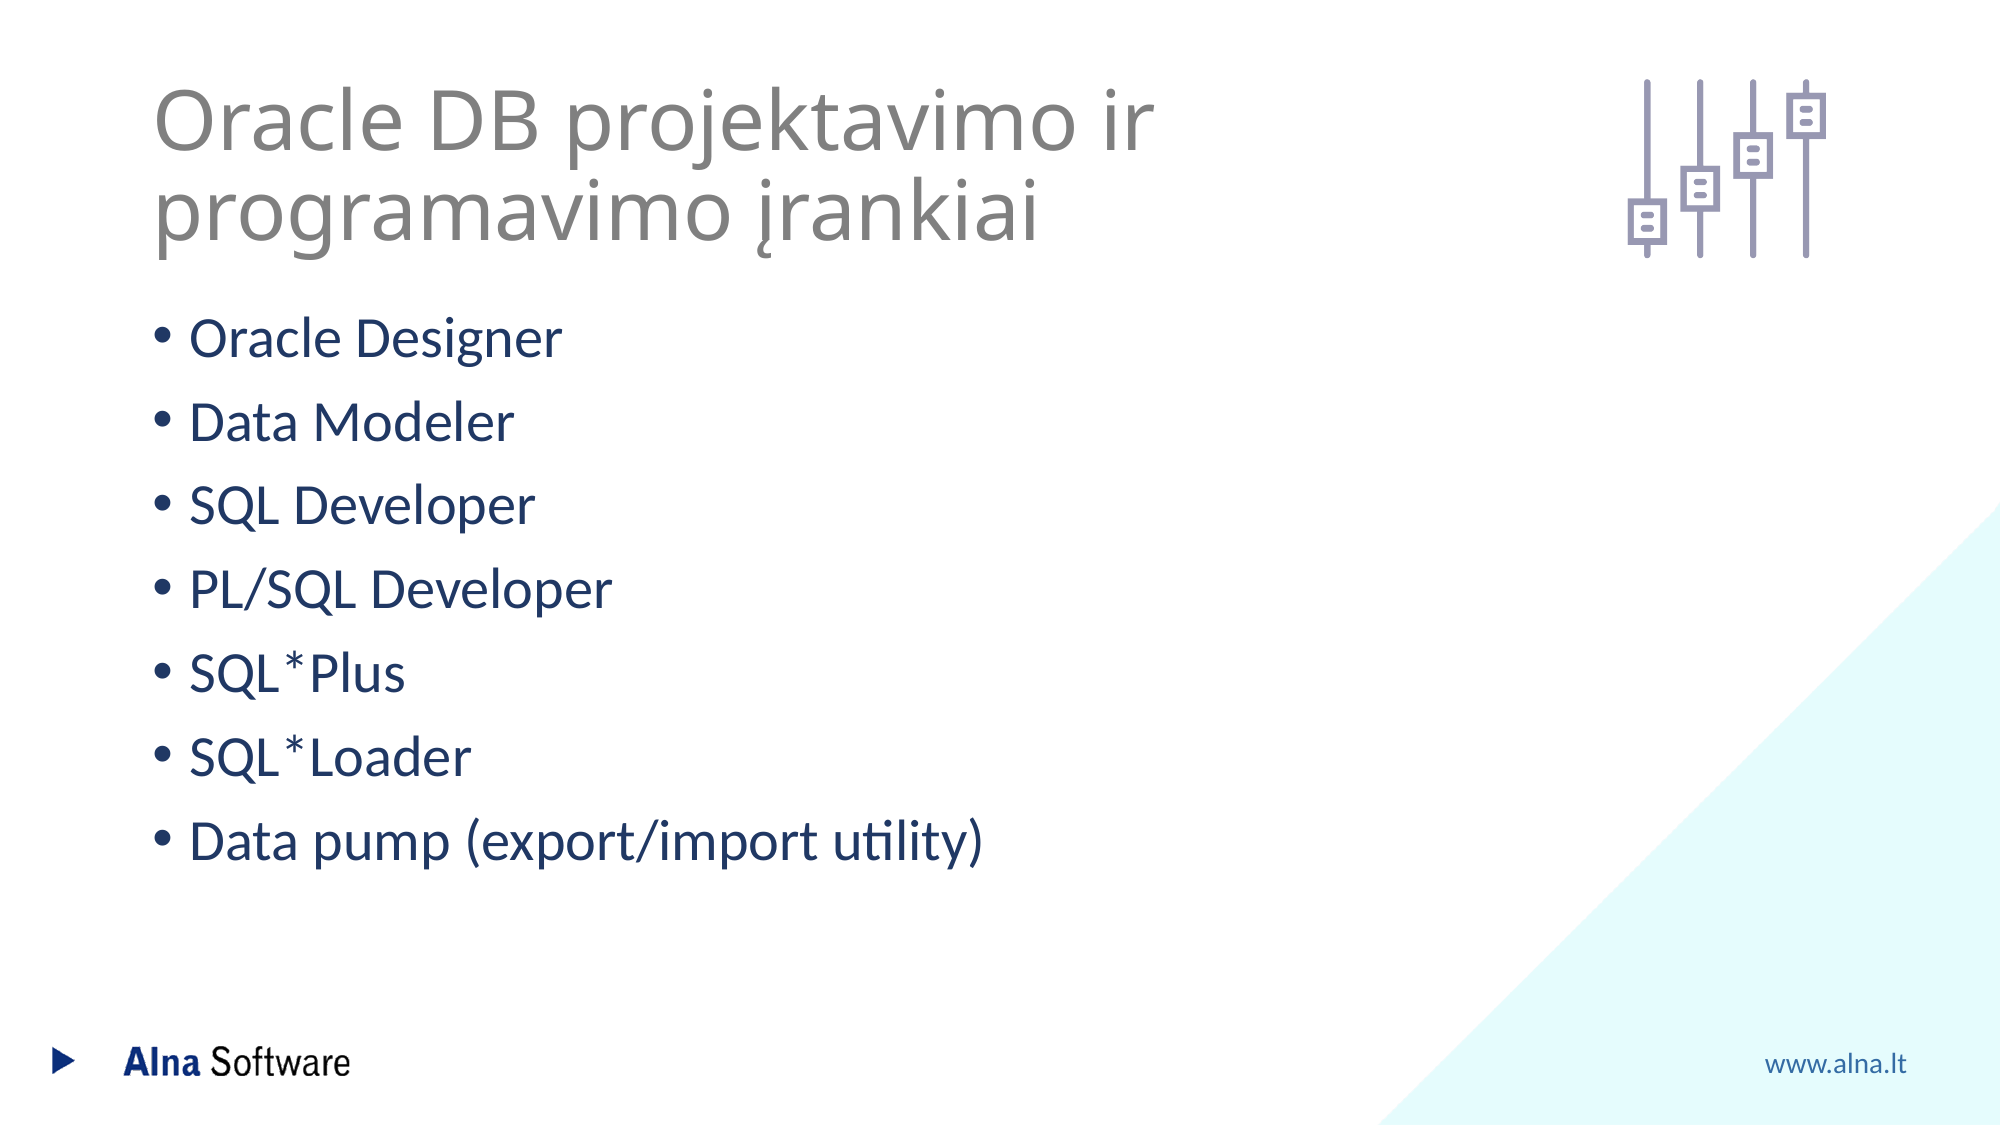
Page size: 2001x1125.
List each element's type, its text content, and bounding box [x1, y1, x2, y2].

picture [37, 1031, 364, 1091]
list Oracle Designer Data Modeler SQL Developer PL/SQL Developer SQL*Plus SQL*Loader Data pump (export/import utility) [137, 299, 1371, 1014]
picture [1371, 0, 2000, 1125]
title Oracle DB projektavimo ir programavimo įrankiai [137, 59, 1278, 278]
